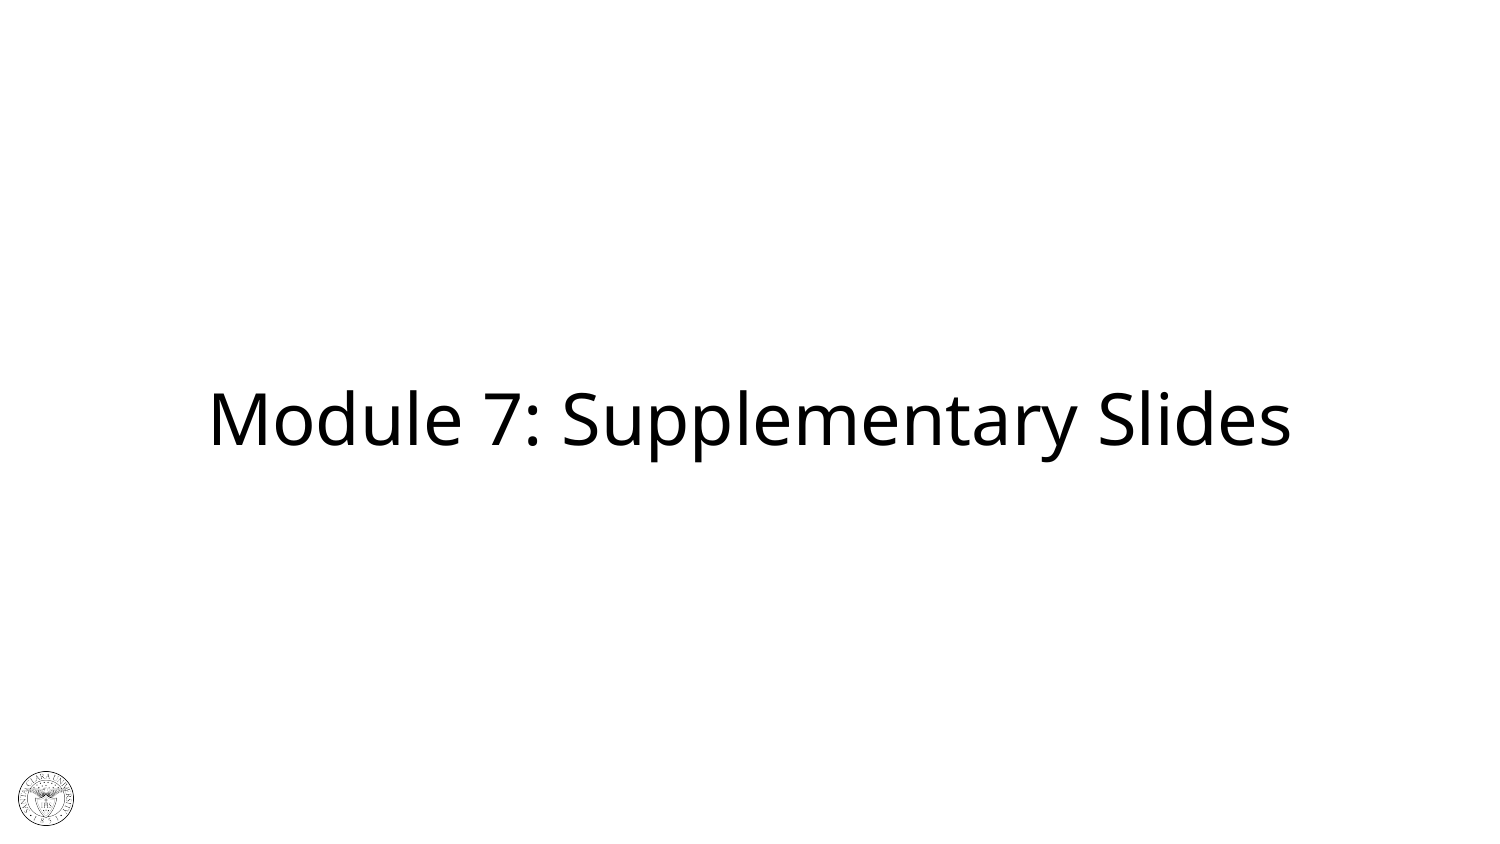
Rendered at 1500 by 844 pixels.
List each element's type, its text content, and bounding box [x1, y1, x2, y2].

title Module 7: Supplementary Slides [187, 336, 1313, 508]
picture [18, 771, 74, 826]
